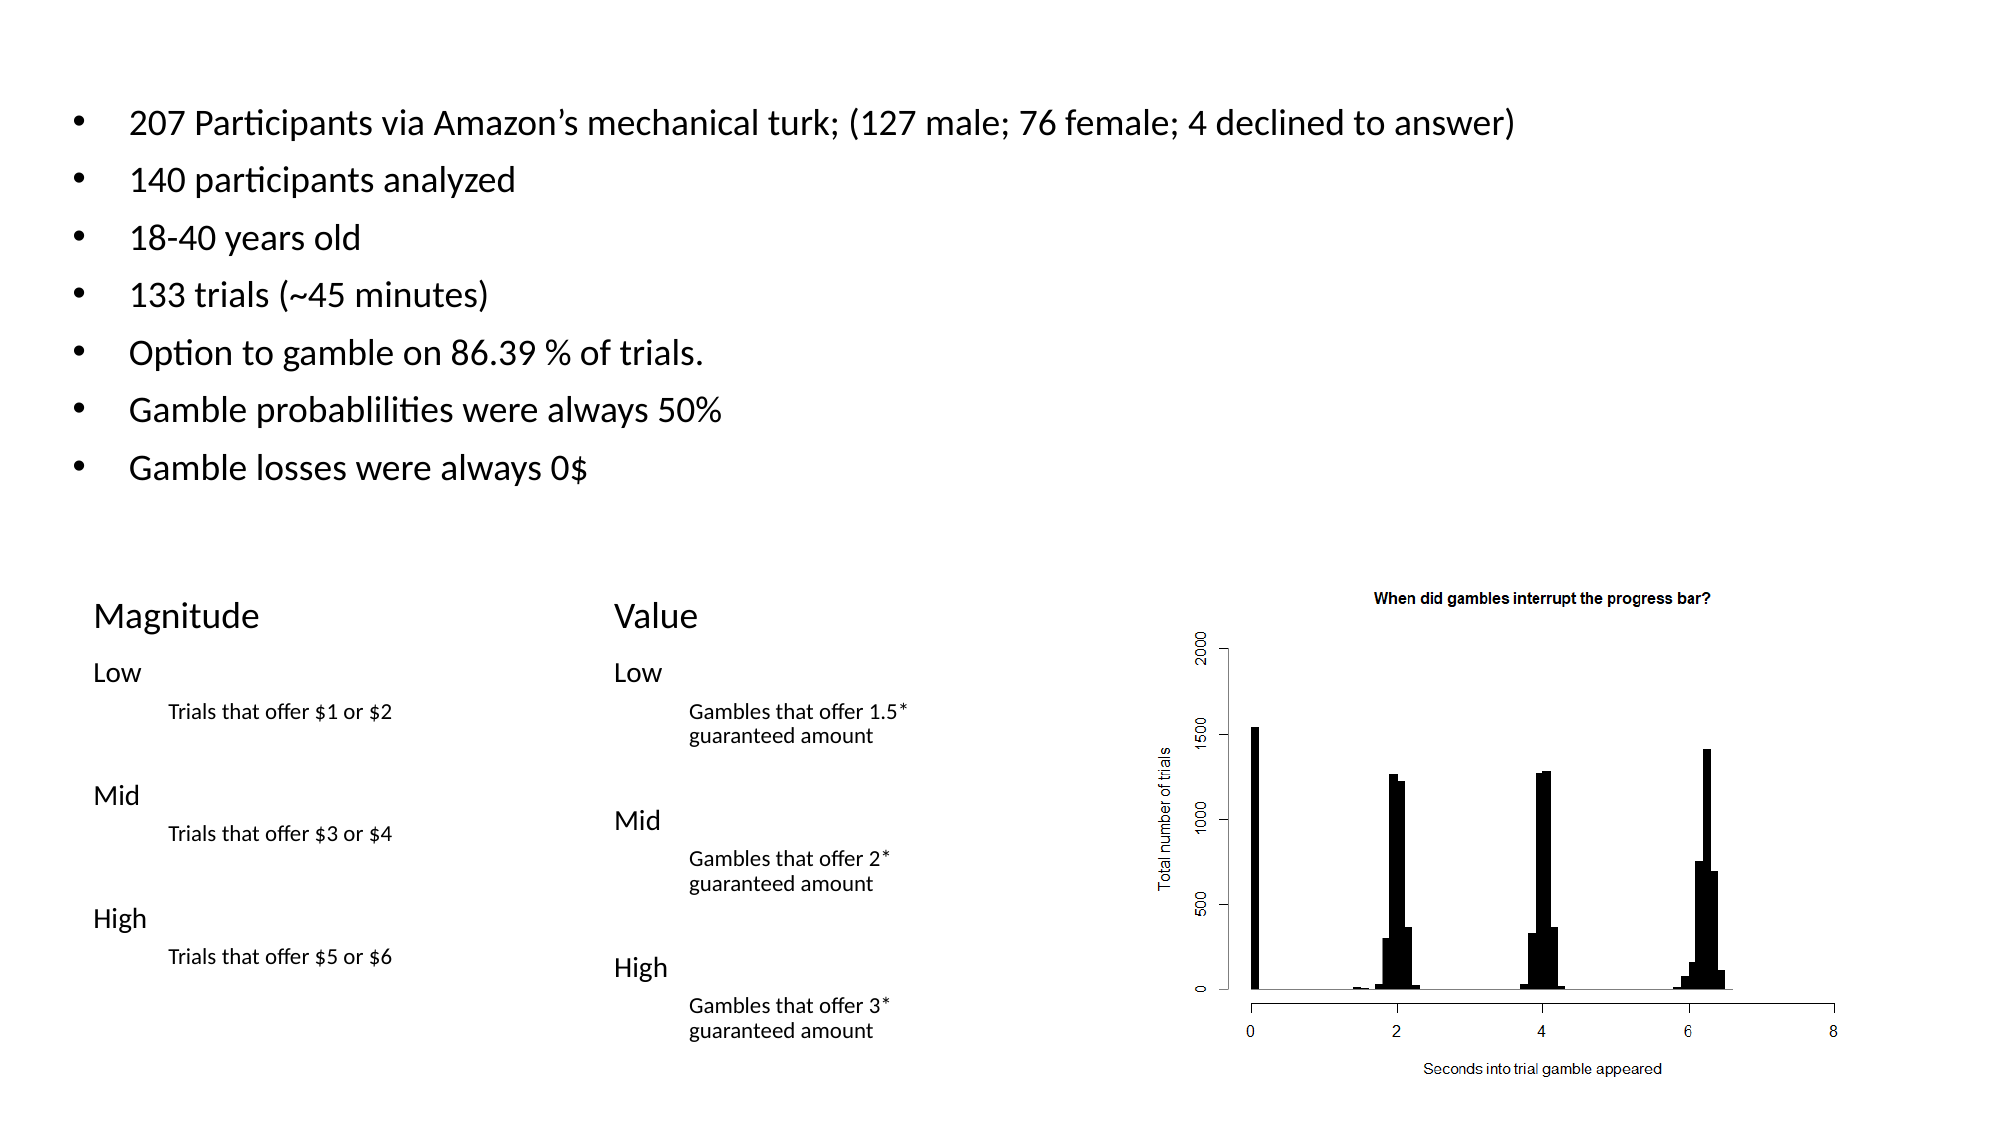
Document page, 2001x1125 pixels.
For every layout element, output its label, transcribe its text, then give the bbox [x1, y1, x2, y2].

picture [1152, 559, 1896, 1097]
text_box 207 Participants via Amazon’s mechanical turk; (127 male; 76 female; 4 declined to answer) 140 participants analyzed 18-40 years old 133 trials (~45 minutes) Option to gamble on 86.39 % of trials. Gamble probablilities were always 50% Gamble losses were always 0$ [57, 90, 1609, 496]
text_box Value Low Gambles that offer 1.5* guaranteed amount Mid Gambles that offer 2* guaranteed amount High Gambles that offer 3* guaranteed amount [599, 588, 1000, 1068]
list Magnitude Low Trials that offer $1 or $2 Mid Trials that offer $3 or $4 High Trials that offer $5 or $6 [78, 588, 479, 1004]
